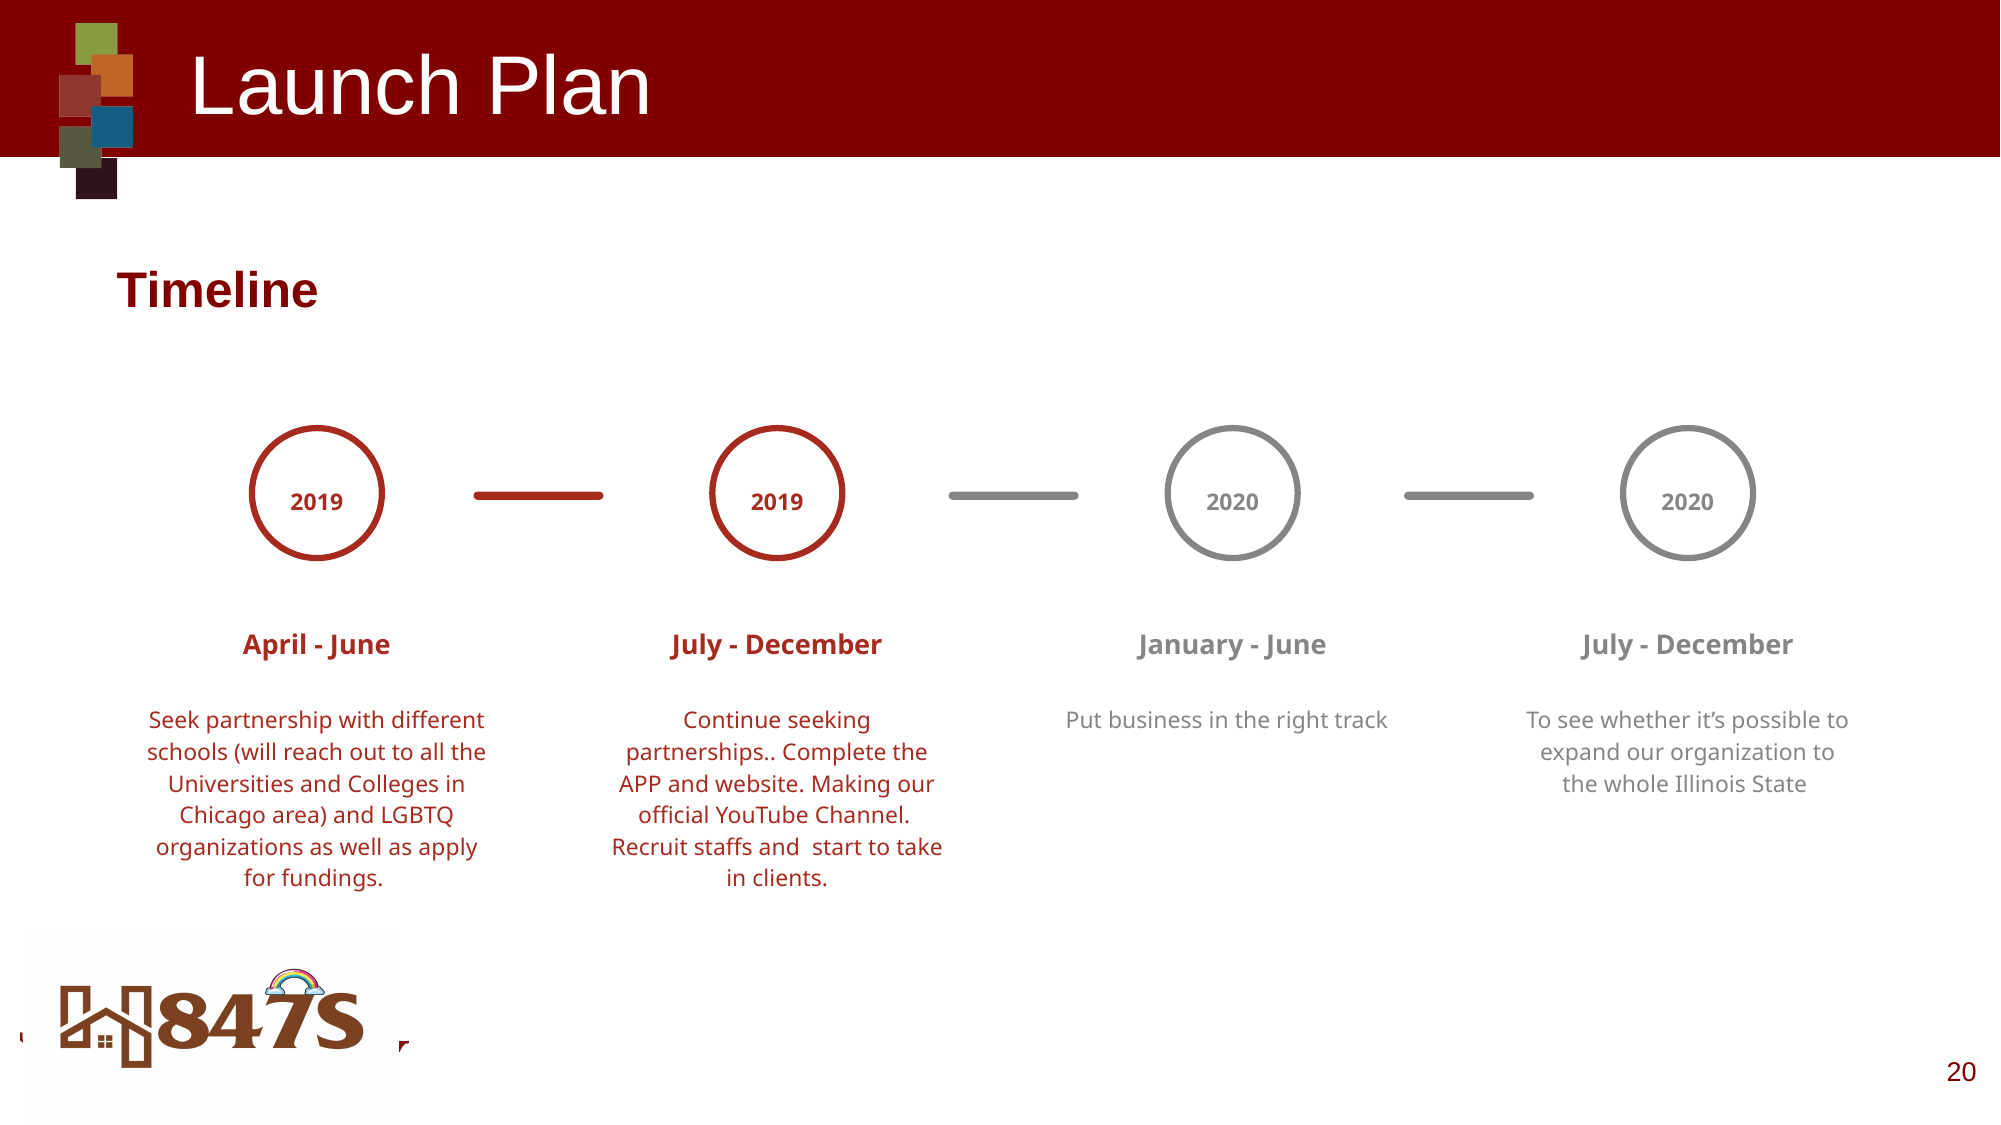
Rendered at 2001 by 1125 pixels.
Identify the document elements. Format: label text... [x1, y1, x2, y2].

title Launch Plan [174, 0, 1900, 163]
list Timeline [101, 227, 1851, 333]
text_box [124, 427, 510, 844]
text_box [1045, 427, 1420, 844]
text_box [1425, 491, 1495, 500]
text_box [514, 491, 585, 500]
slide_number 20 [1871, 1038, 1992, 1125]
picture [50, 23, 141, 201]
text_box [590, 427, 965, 844]
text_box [1500, 427, 1876, 844]
picture [20, 927, 409, 1125]
text_box [969, 491, 1040, 500]
